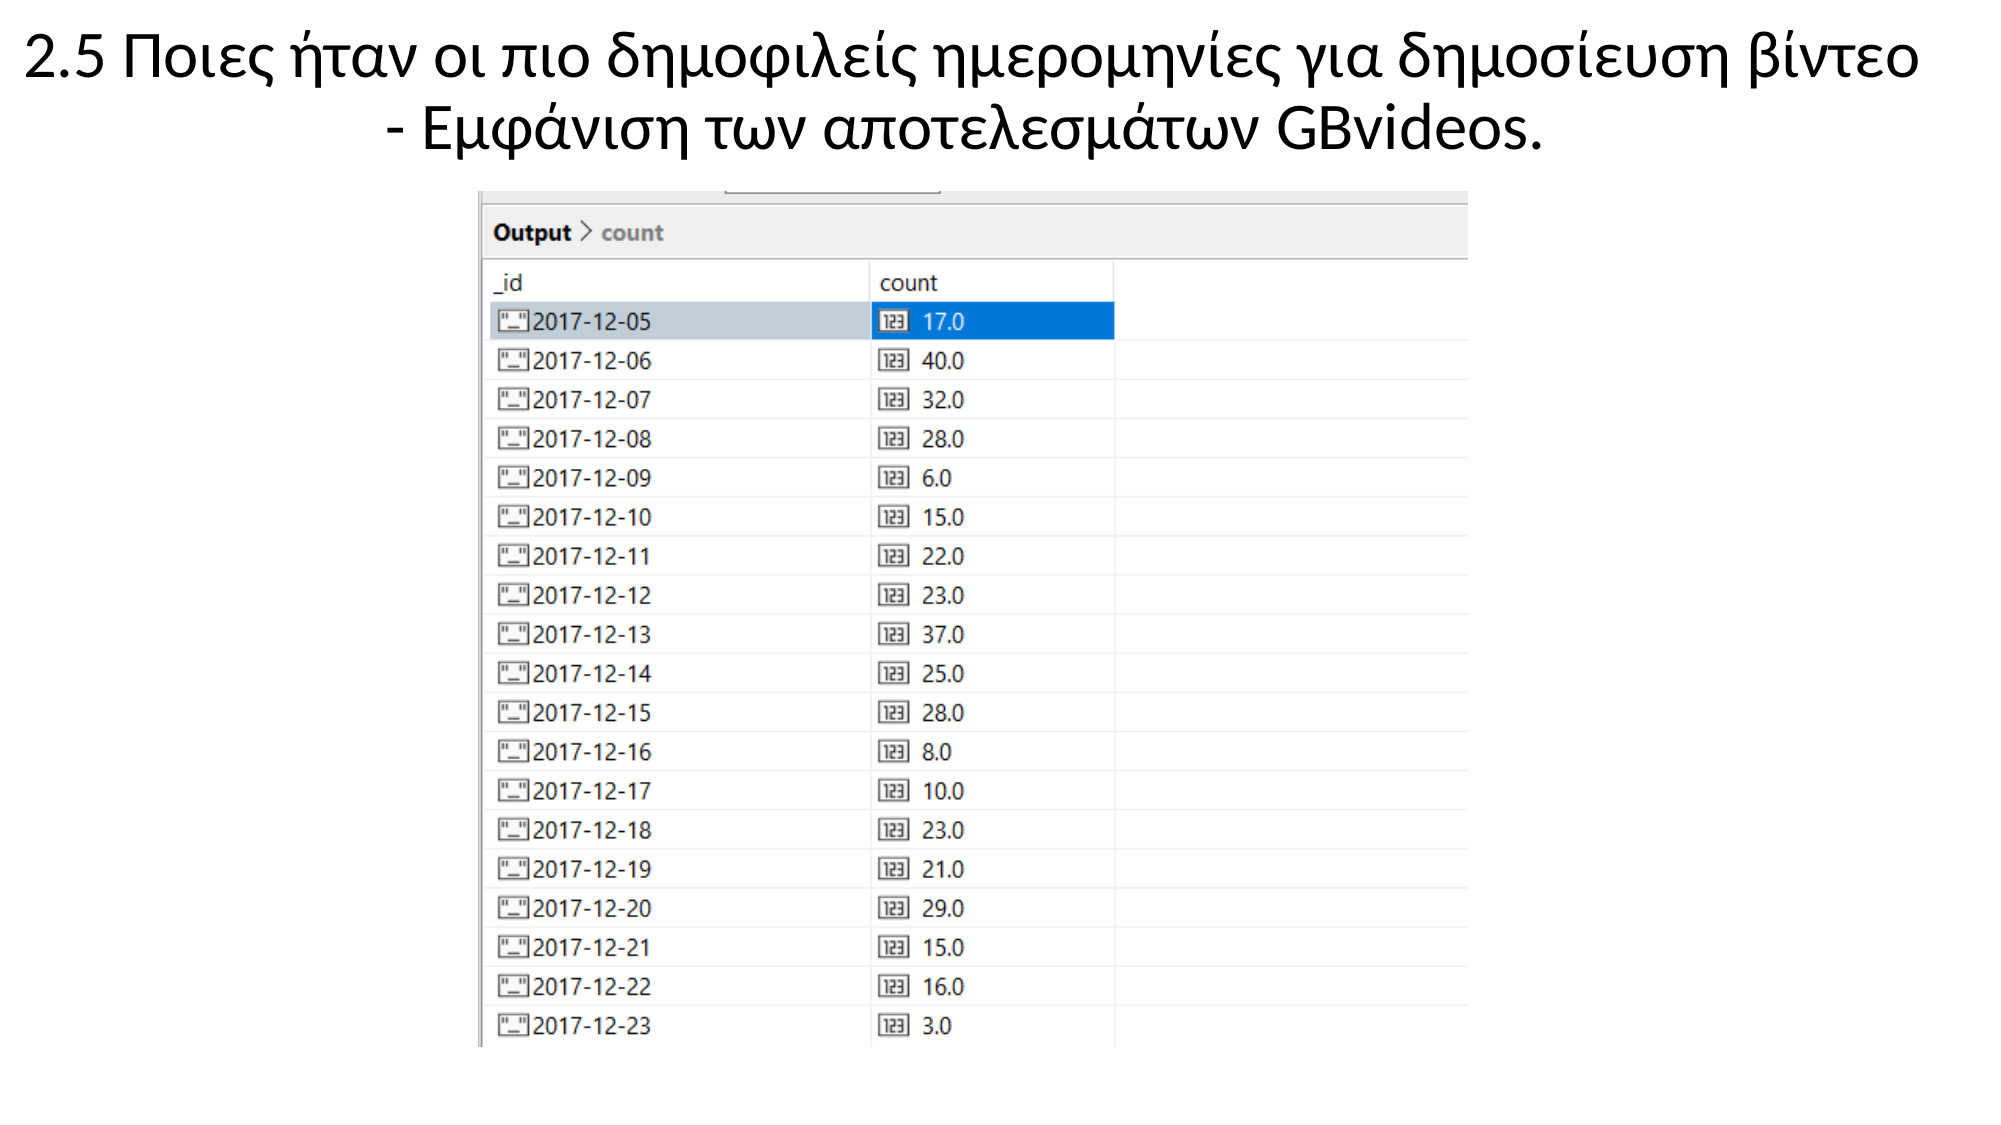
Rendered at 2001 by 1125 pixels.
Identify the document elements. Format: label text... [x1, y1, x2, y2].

title 2.5 Ποιες ήταν οι πιο δημοφιλείς ημερομηνίες για δημοσίευση βίντεο - Εμφάνιση των αποτελεσμάτων GBvideos. [0, 0, 1947, 316]
picture [478, 191, 1468, 1047]
